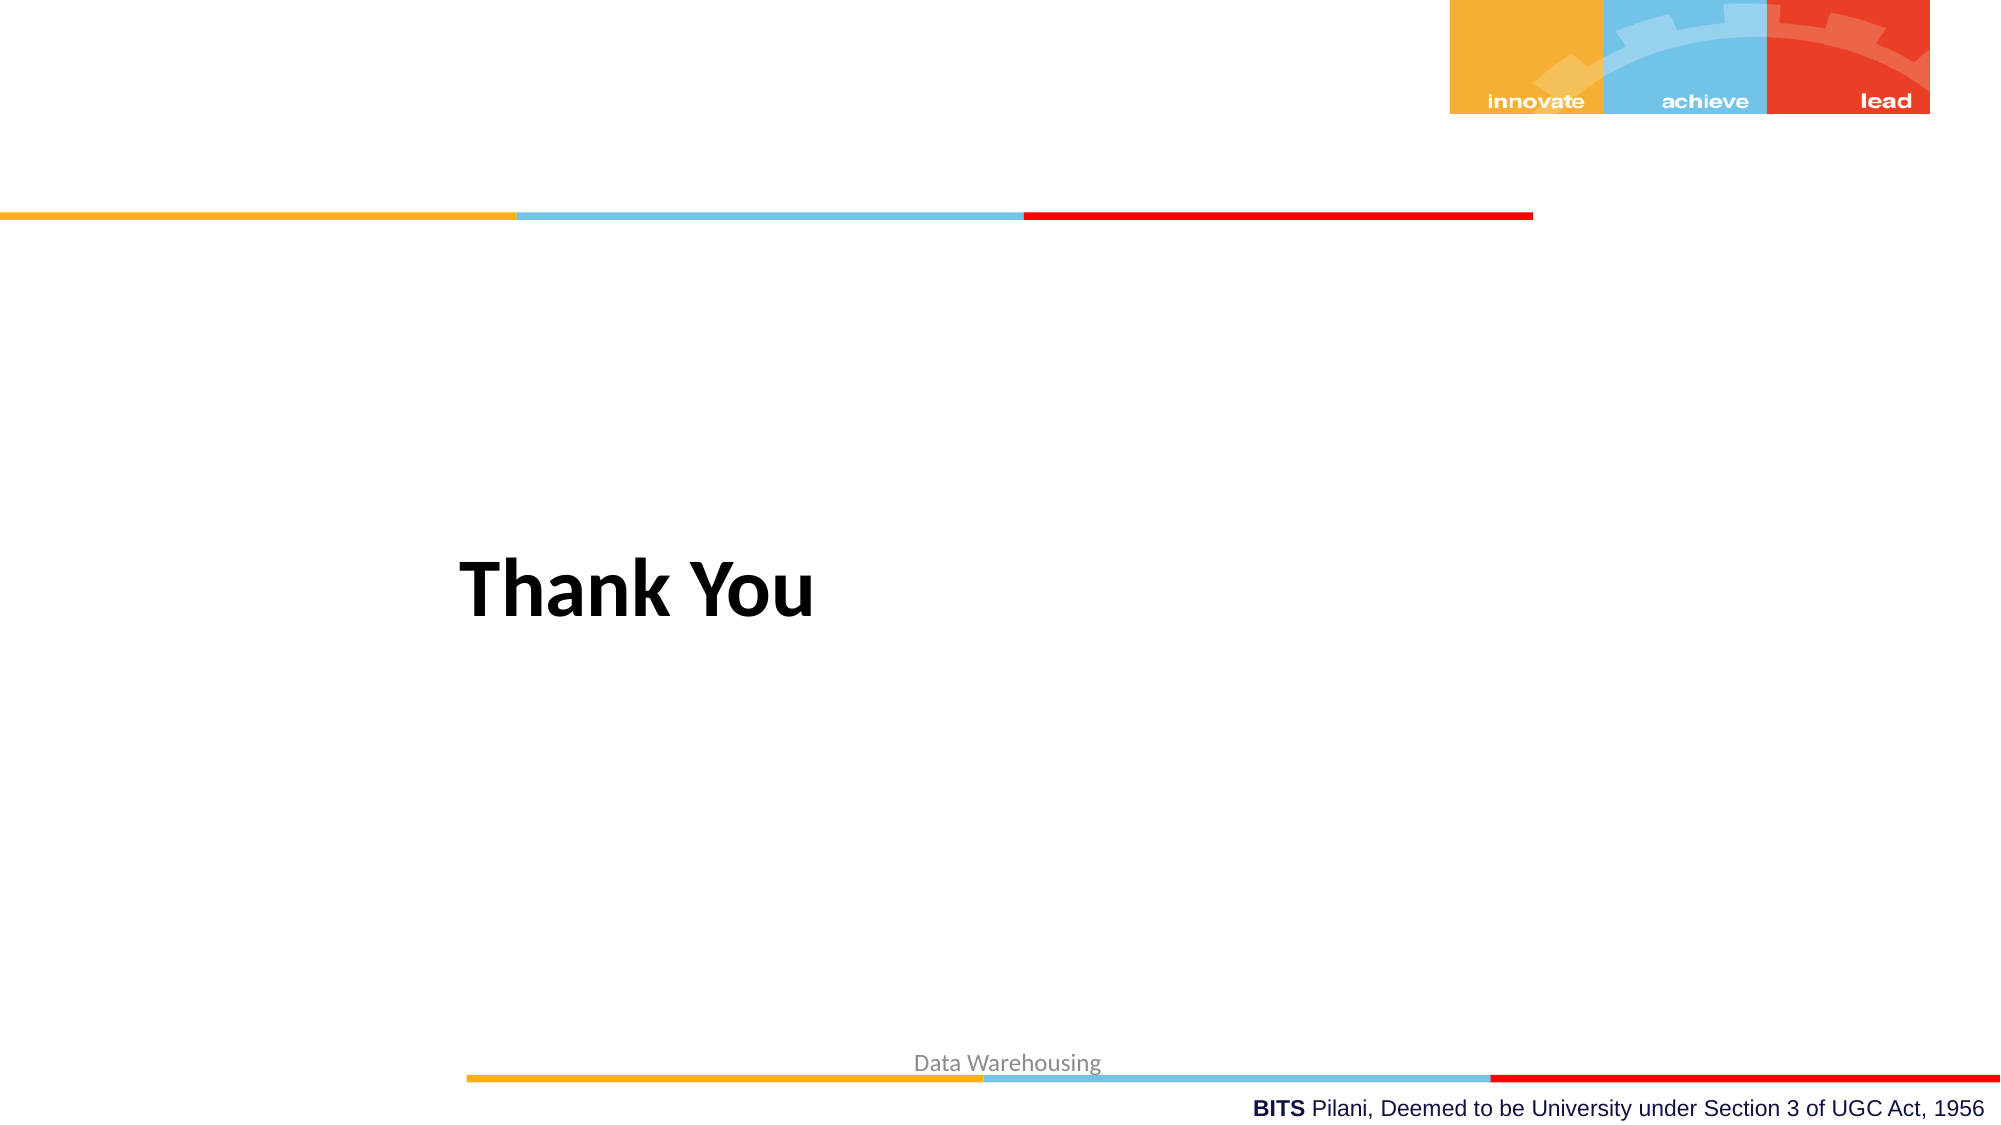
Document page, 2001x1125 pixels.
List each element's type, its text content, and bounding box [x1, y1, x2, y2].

list Thank You [444, 537, 1863, 1014]
picture [1449, 0, 1930, 114]
